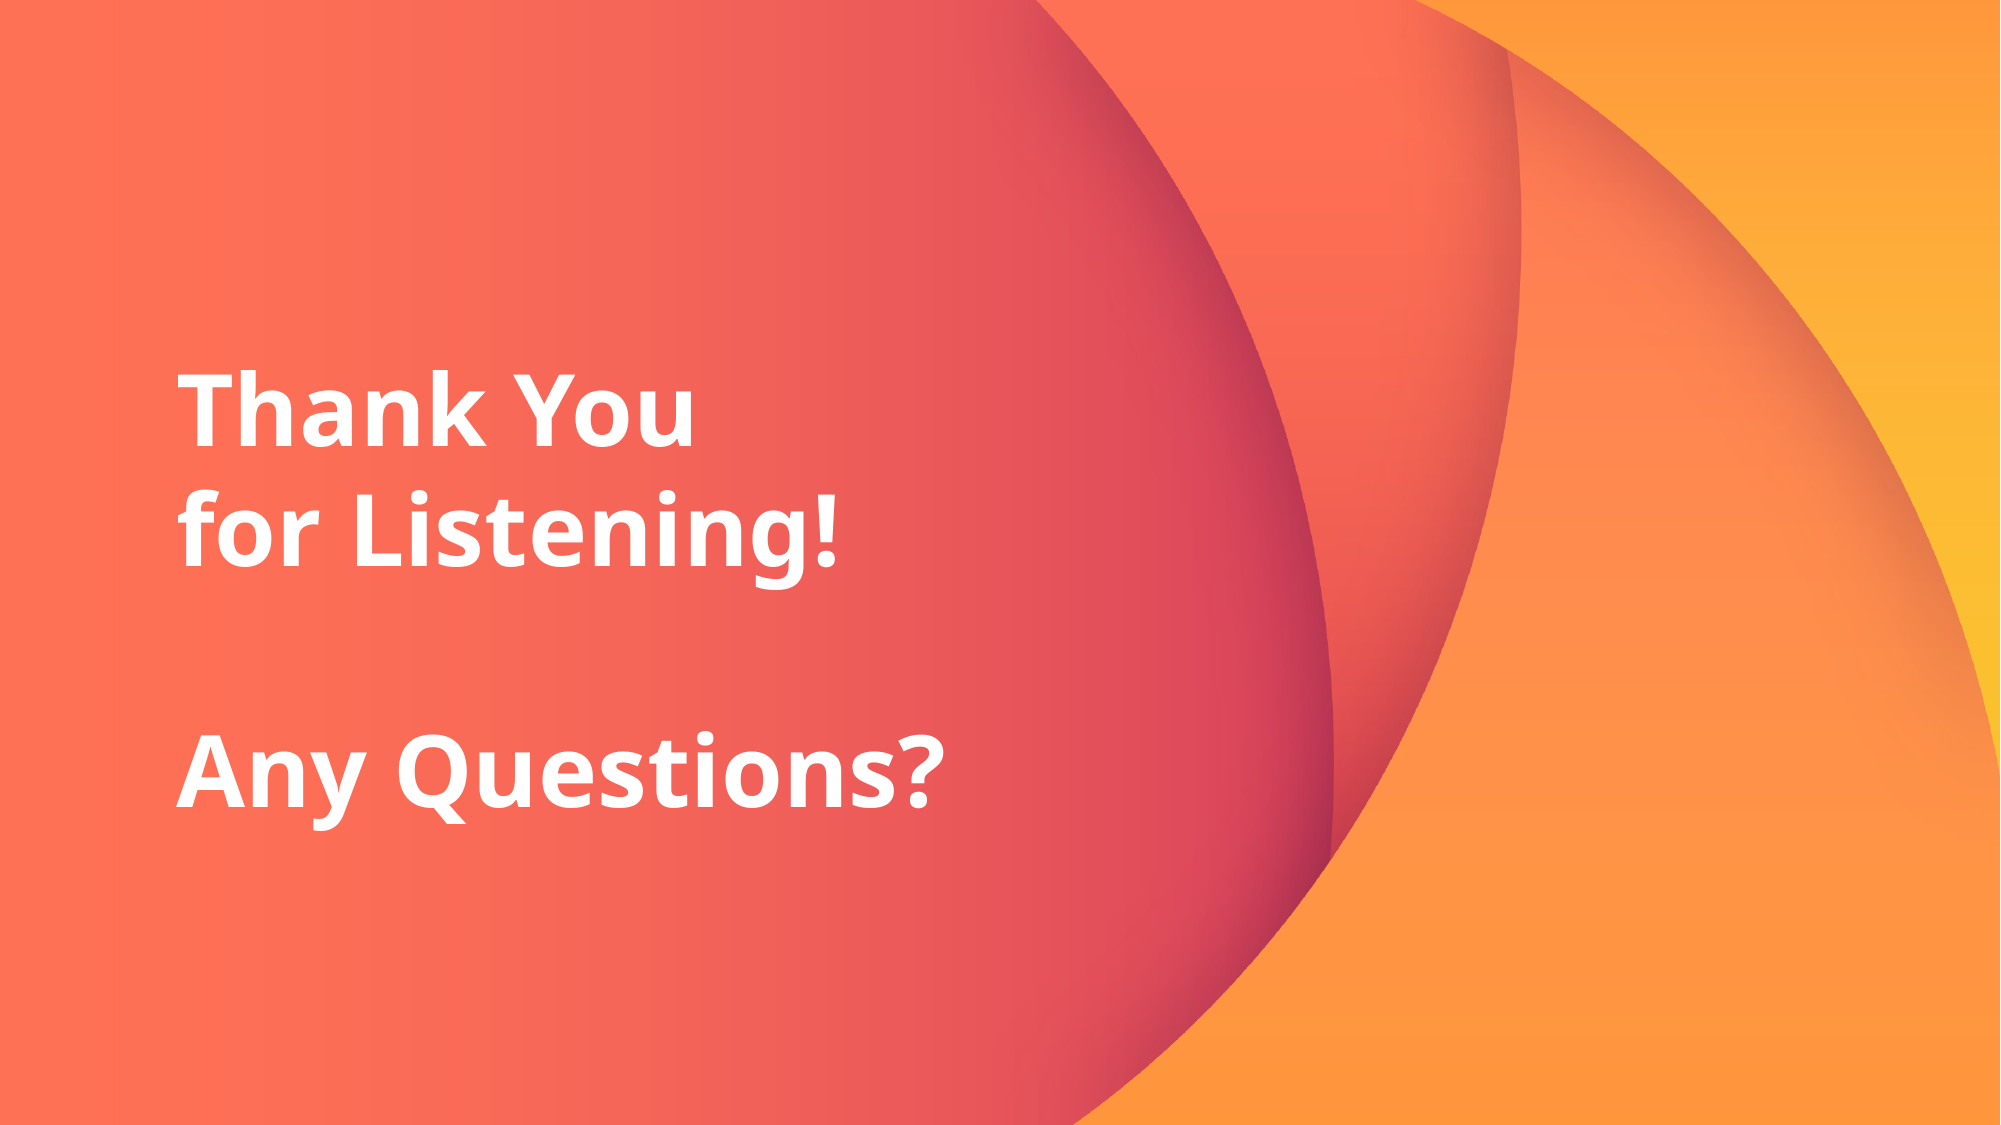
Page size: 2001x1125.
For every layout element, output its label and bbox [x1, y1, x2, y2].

list [0, 0, 2000, 1125]
